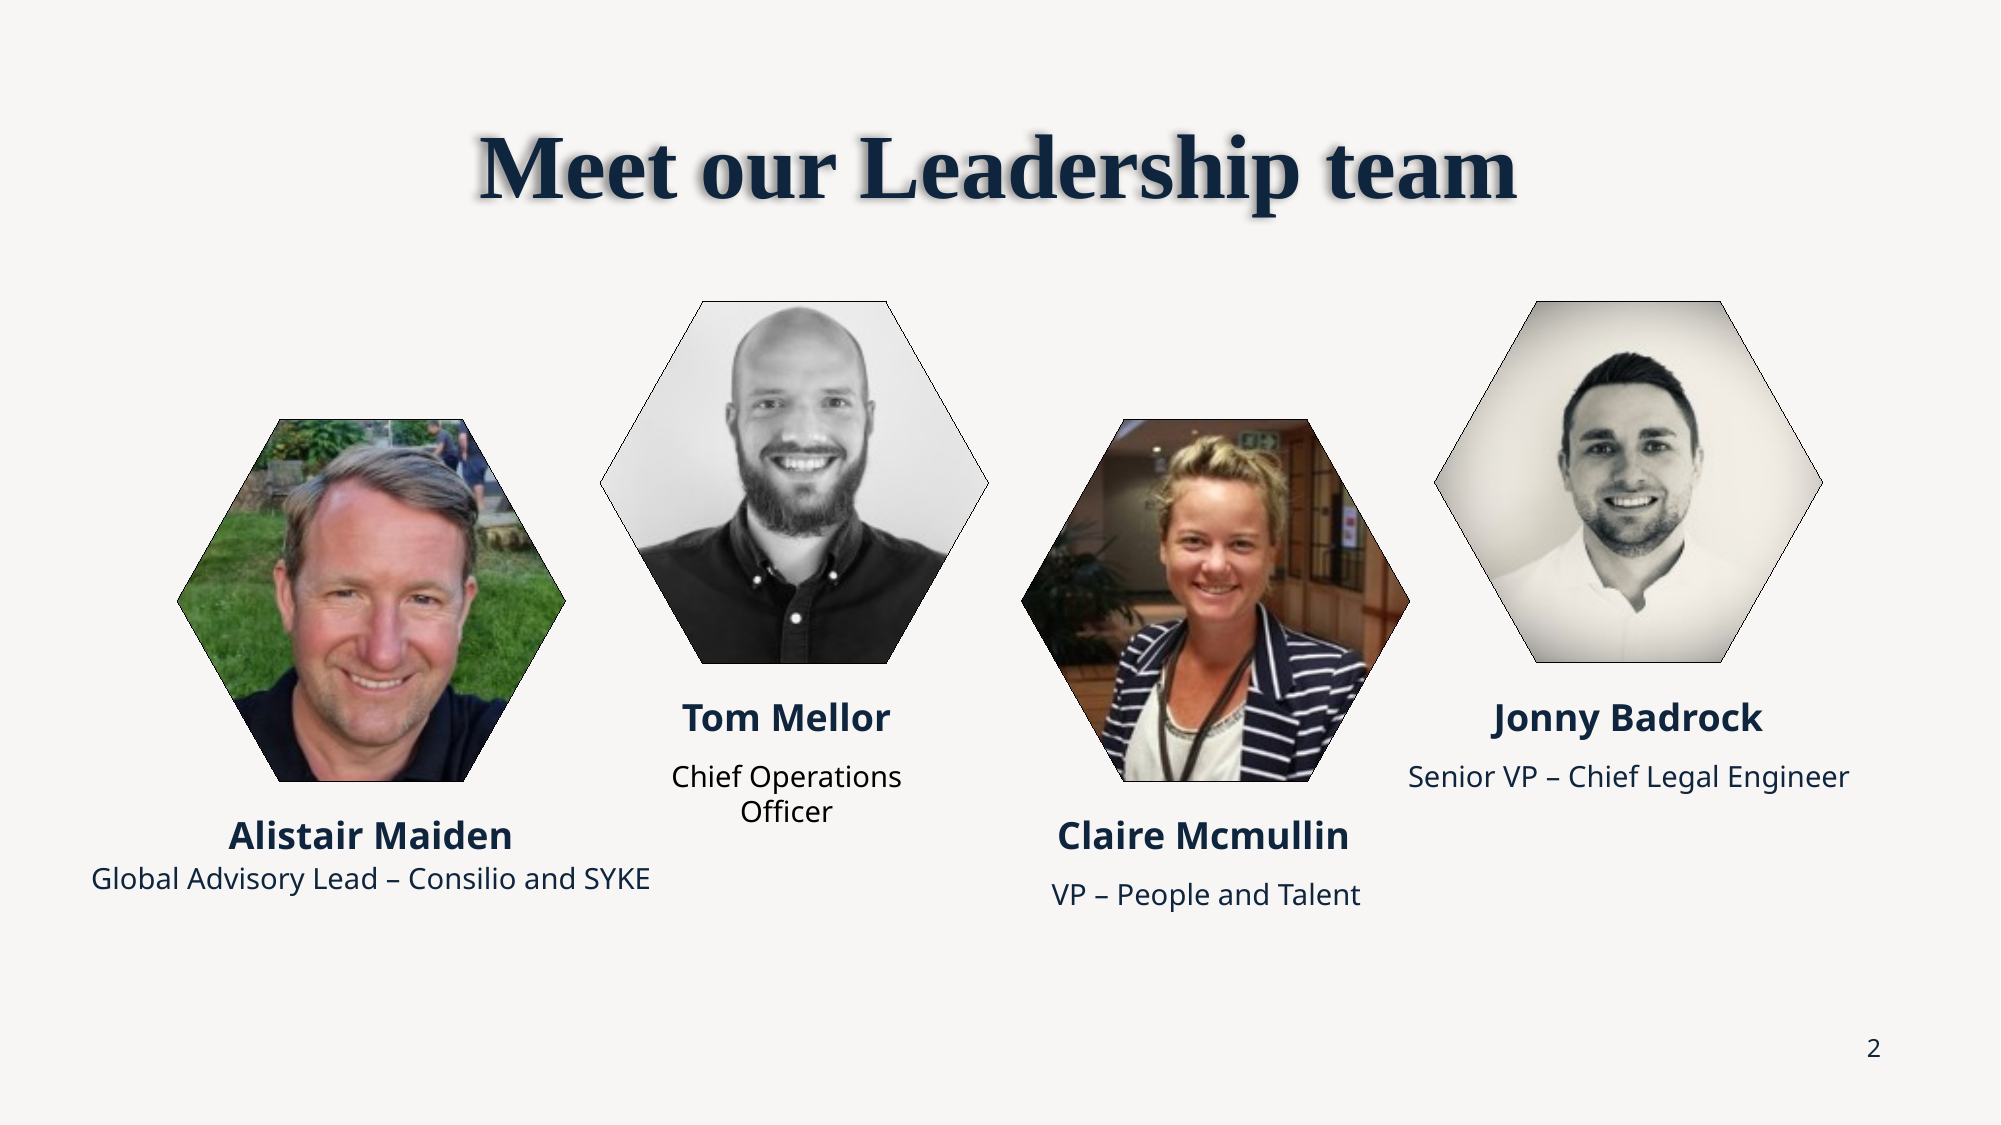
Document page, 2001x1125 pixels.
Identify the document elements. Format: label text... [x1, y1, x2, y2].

list Chief Operations Officer [614, 750, 959, 834]
list Global Advisory Lead – Consilio and SYKE [31, 852, 711, 936]
picture [600, 301, 989, 664]
picture [1434, 301, 1823, 663]
list Senior VP – Chief Legal Engineer [1338, 750, 1920, 834]
slide_number 2 [1836, 1020, 1912, 1080]
picture [1021, 419, 1410, 782]
picture [177, 419, 566, 782]
list Alistair Maiden [199, 782, 544, 852]
list Claire Mcmullin [1031, 782, 1376, 865]
title Meet our Leadership team [137, 59, 1863, 278]
list VP – People and Talent [1034, 868, 1379, 952]
list Tom Mellor [614, 664, 959, 747]
list Jonny Badrock [1456, 663, 1801, 747]
